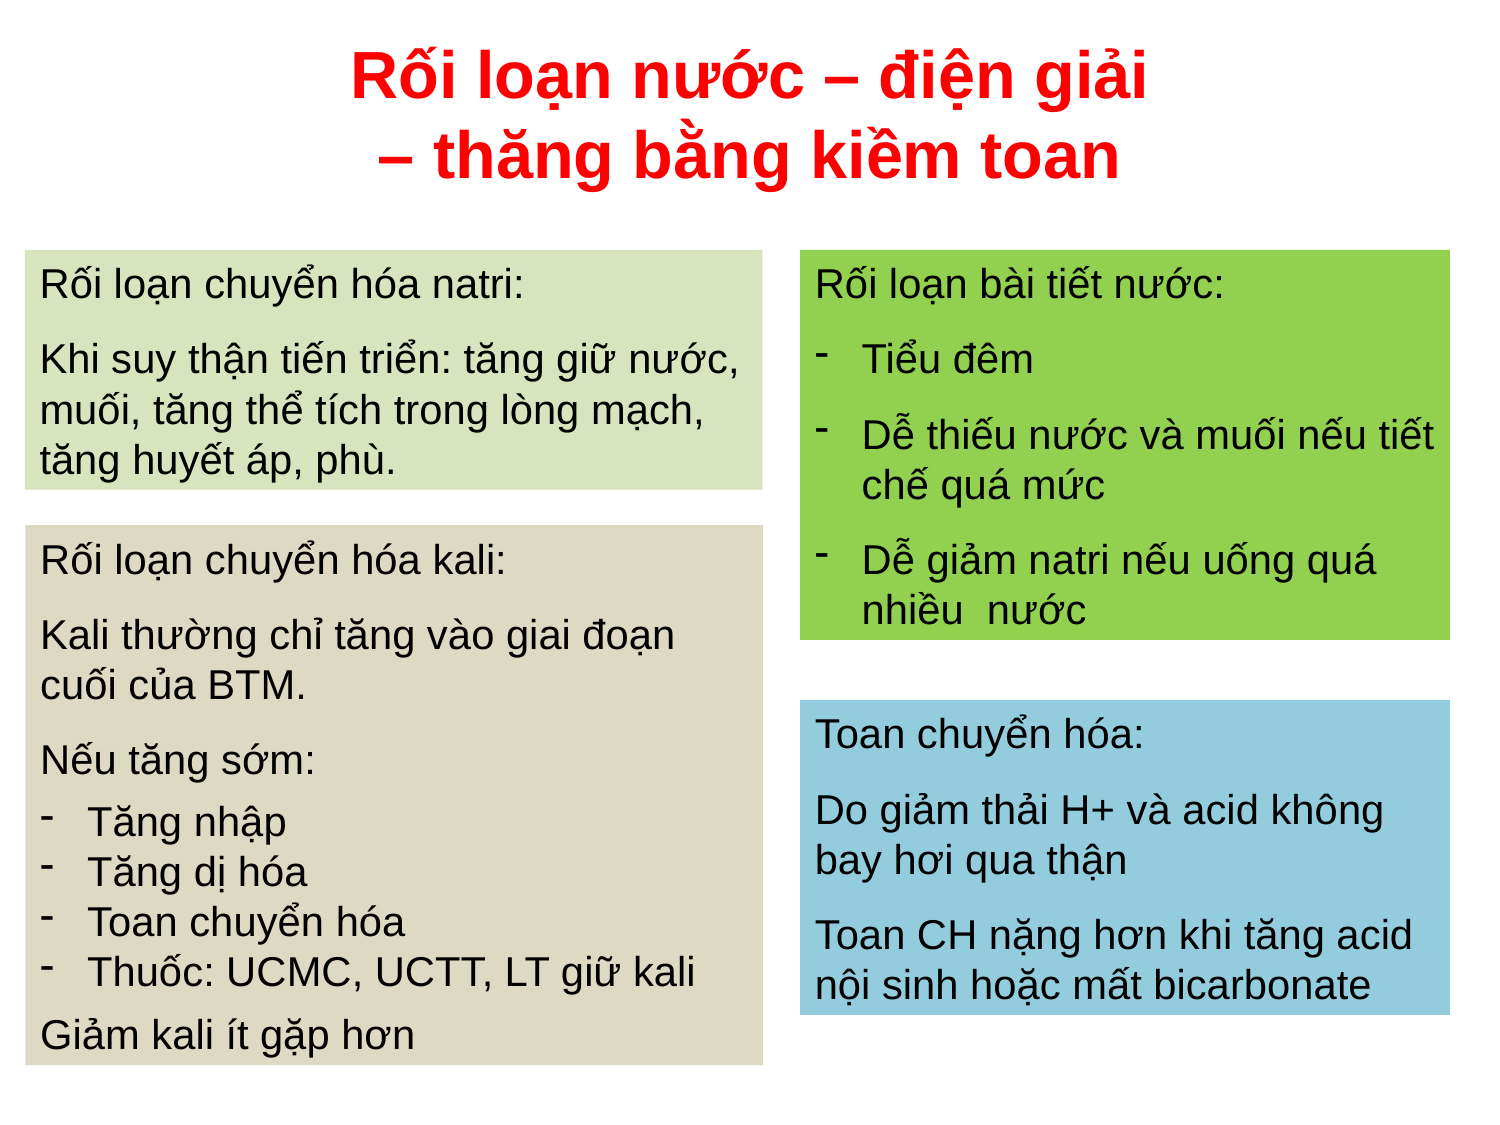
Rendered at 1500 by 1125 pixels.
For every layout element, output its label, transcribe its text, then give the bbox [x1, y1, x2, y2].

text_box Toan chuyển hóa: Do giảm thải H+ và acid không bay hơi qua thận Toan CH nặng hơn khi tăng acid nội sinh hoặc mất bicarbonate [800, 699, 1450, 1015]
text_box Rối loạn chuyển hóa kali: Kali thường chỉ tăng vào giai đoạn cuối của BTM. Nếu tăng sớm: Tăng nhập Tăng dị hóa Toan chuyển hóa Thuốc: UCMC, UCTT, LT giữ kali Giảm kali ít gặp hơn [25, 525, 763, 1066]
text_box Rối loạn chuyển hóa natri: Khi suy thận tiến triển: tăng giữ nước, muối, tăng thể tích trong lòng mạch, tăng huyết áp, phù. [24, 249, 763, 490]
text_box Rối loạn bài tiết nước: Tiểu đêm Dễ thiếu nước và muối nếu tiết chế quá mức Dễ giảm natri nếu uống quá nhiều nước [800, 249, 1450, 640]
text_box Rối loạn nước – điện giải – thăng bằng kiềm toan [312, 24, 1188, 200]
